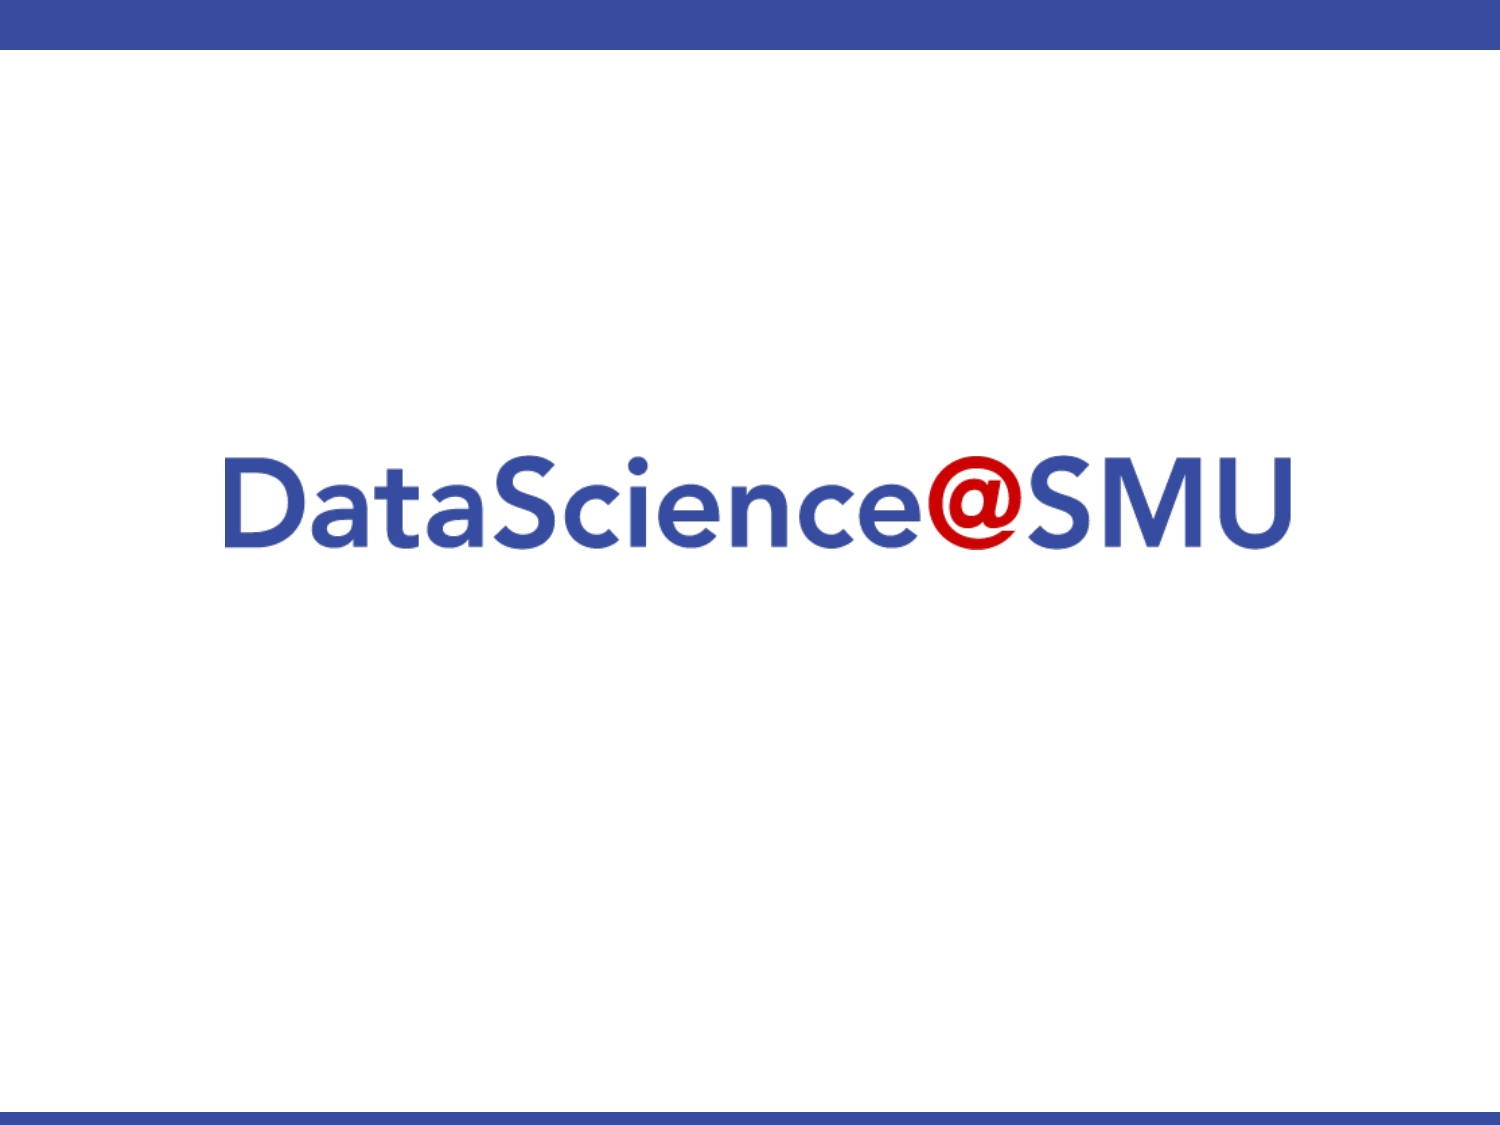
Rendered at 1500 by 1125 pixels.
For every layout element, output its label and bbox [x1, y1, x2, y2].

picture [225, 455, 1292, 550]
